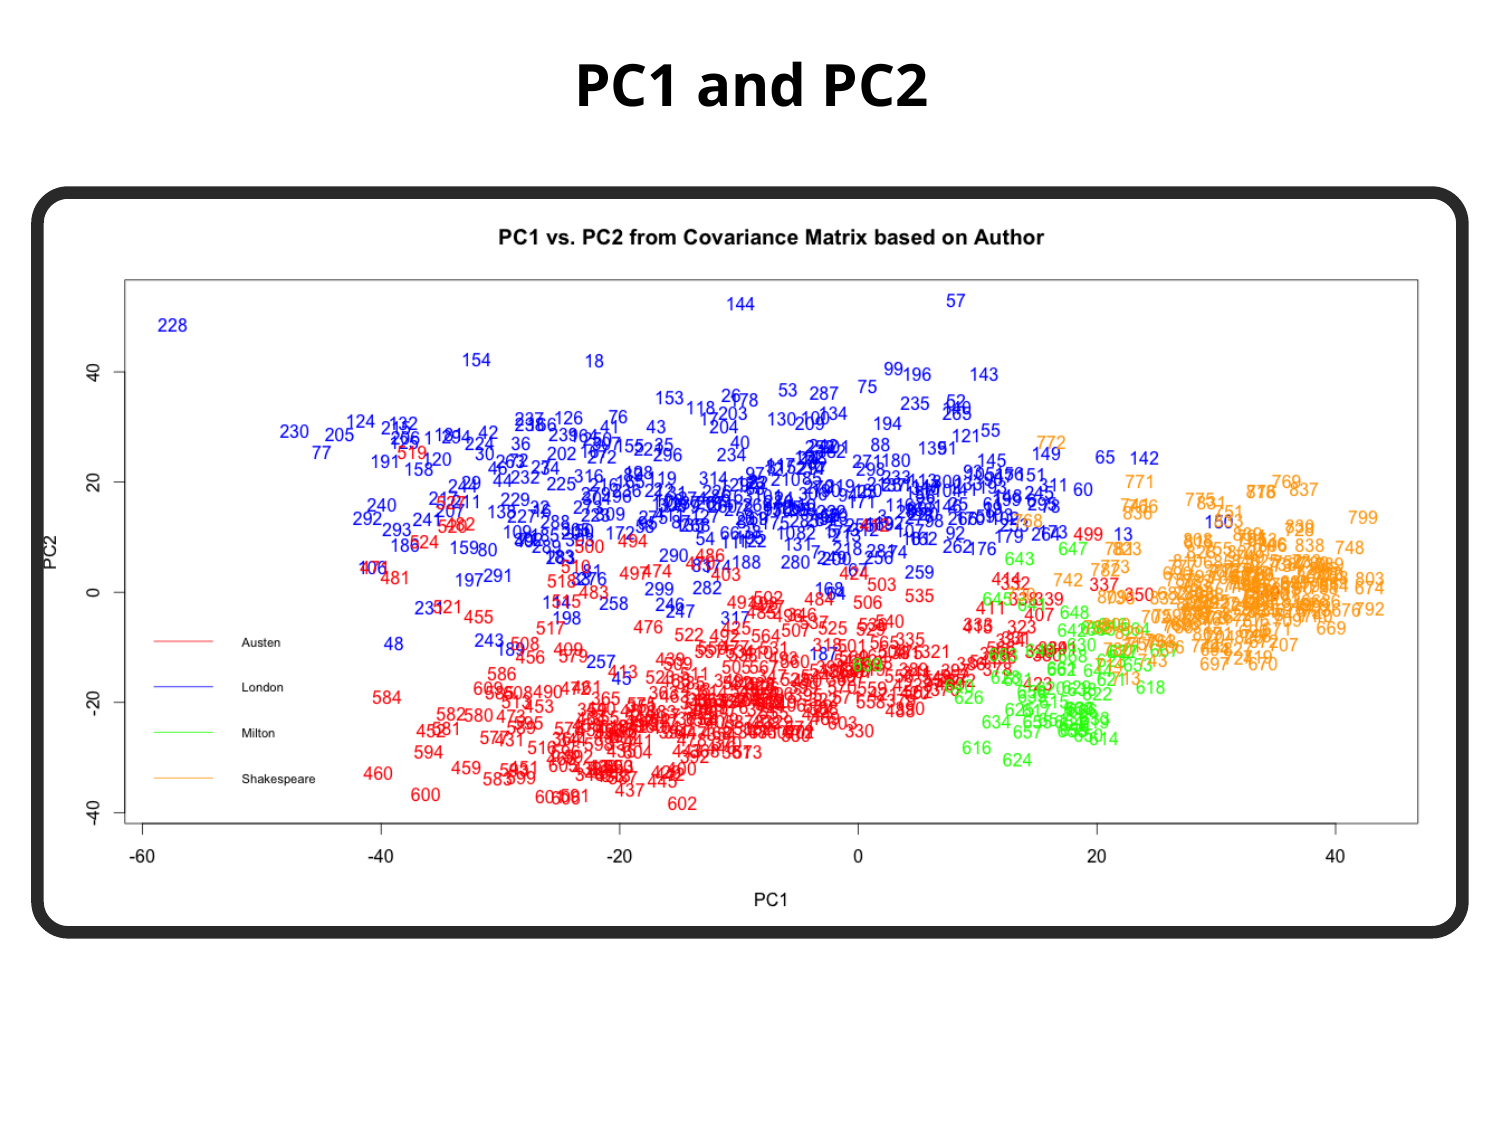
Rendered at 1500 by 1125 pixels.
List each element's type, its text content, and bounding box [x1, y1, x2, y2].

text_box PC1 and PC2 [38, 45, 1465, 129]
picture [37, 192, 1463, 933]
